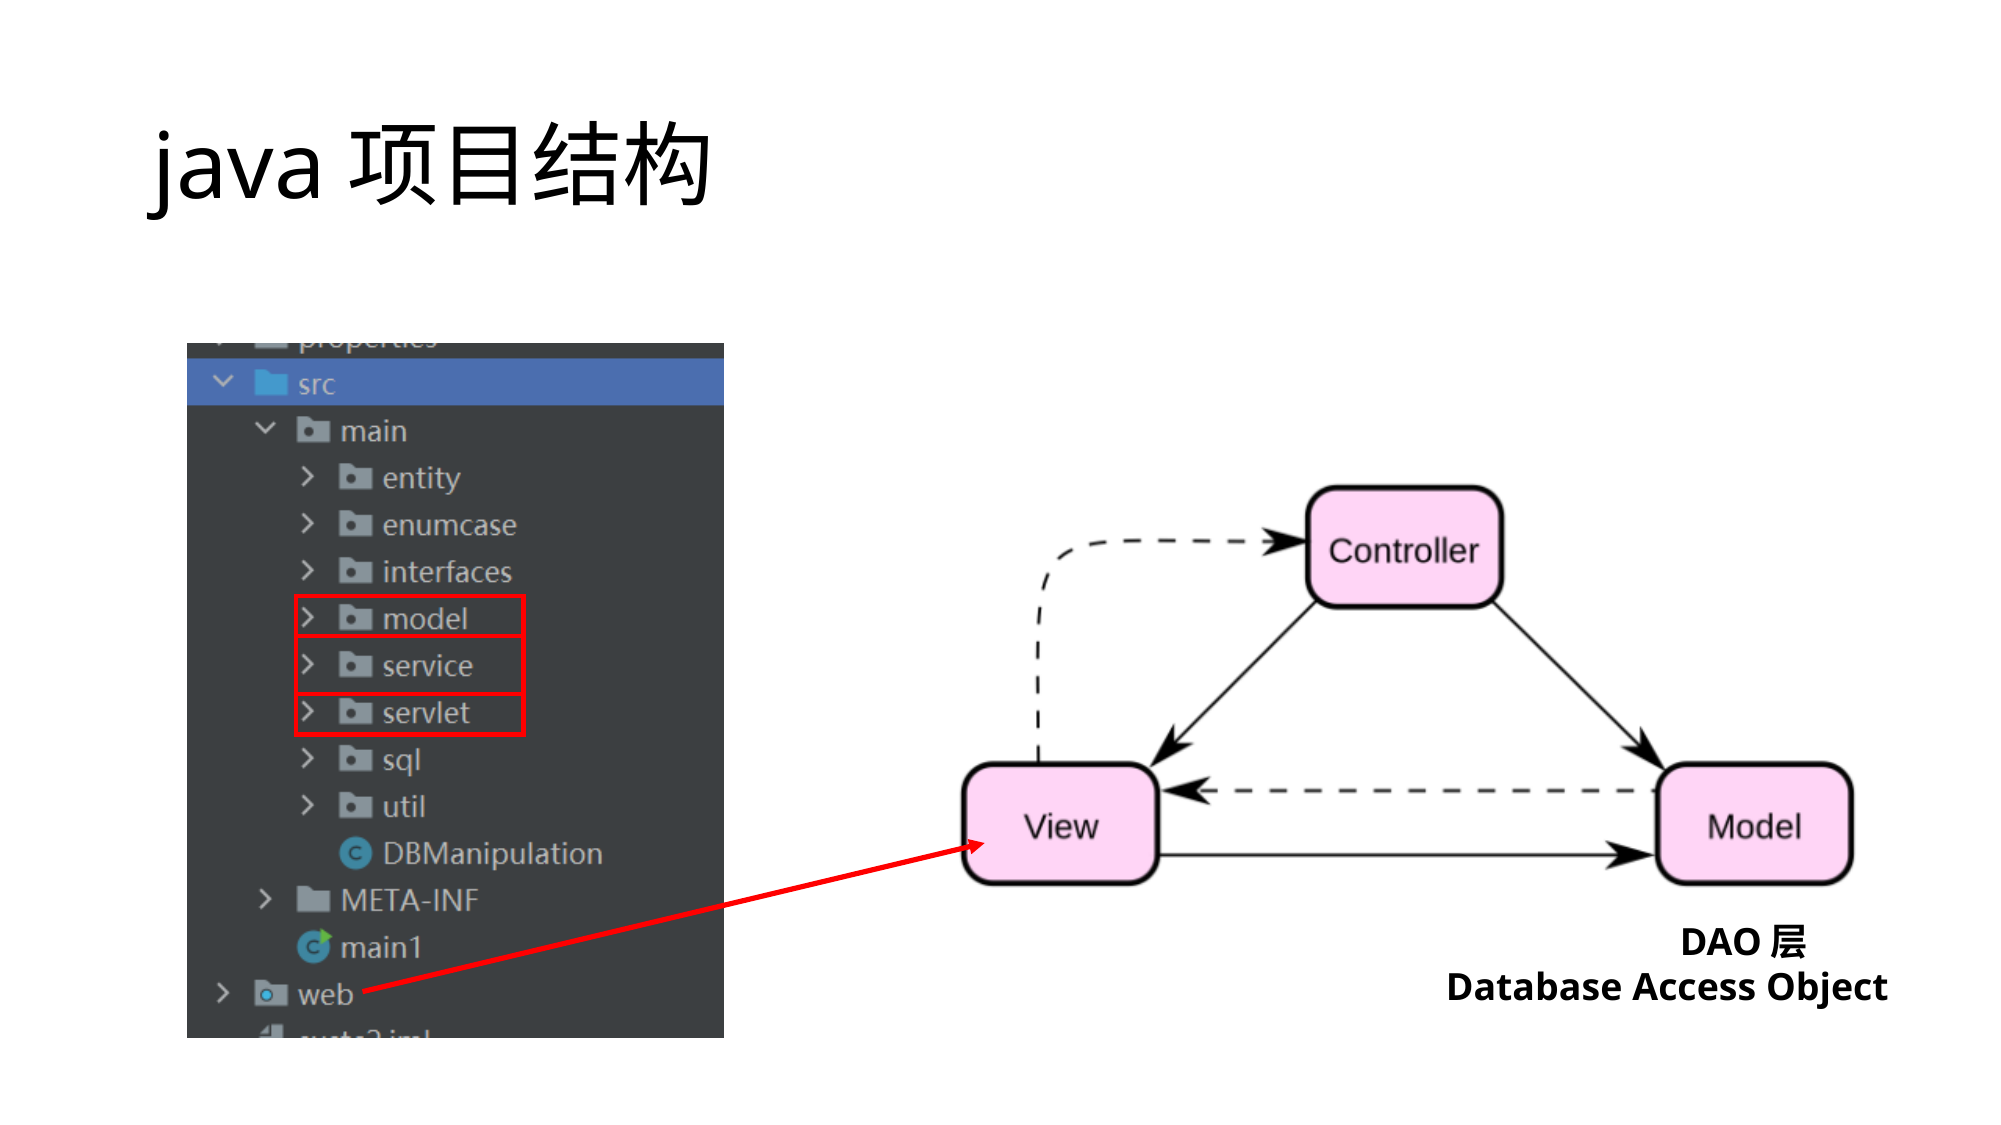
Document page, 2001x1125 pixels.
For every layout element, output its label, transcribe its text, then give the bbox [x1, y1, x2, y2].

picture [187, 343, 724, 1038]
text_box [362, 842, 985, 992]
picture [957, 462, 1902, 919]
text_box DAO层 Database Access Object [1431, 910, 1905, 1016]
title java项目结构 [137, 59, 1863, 278]
